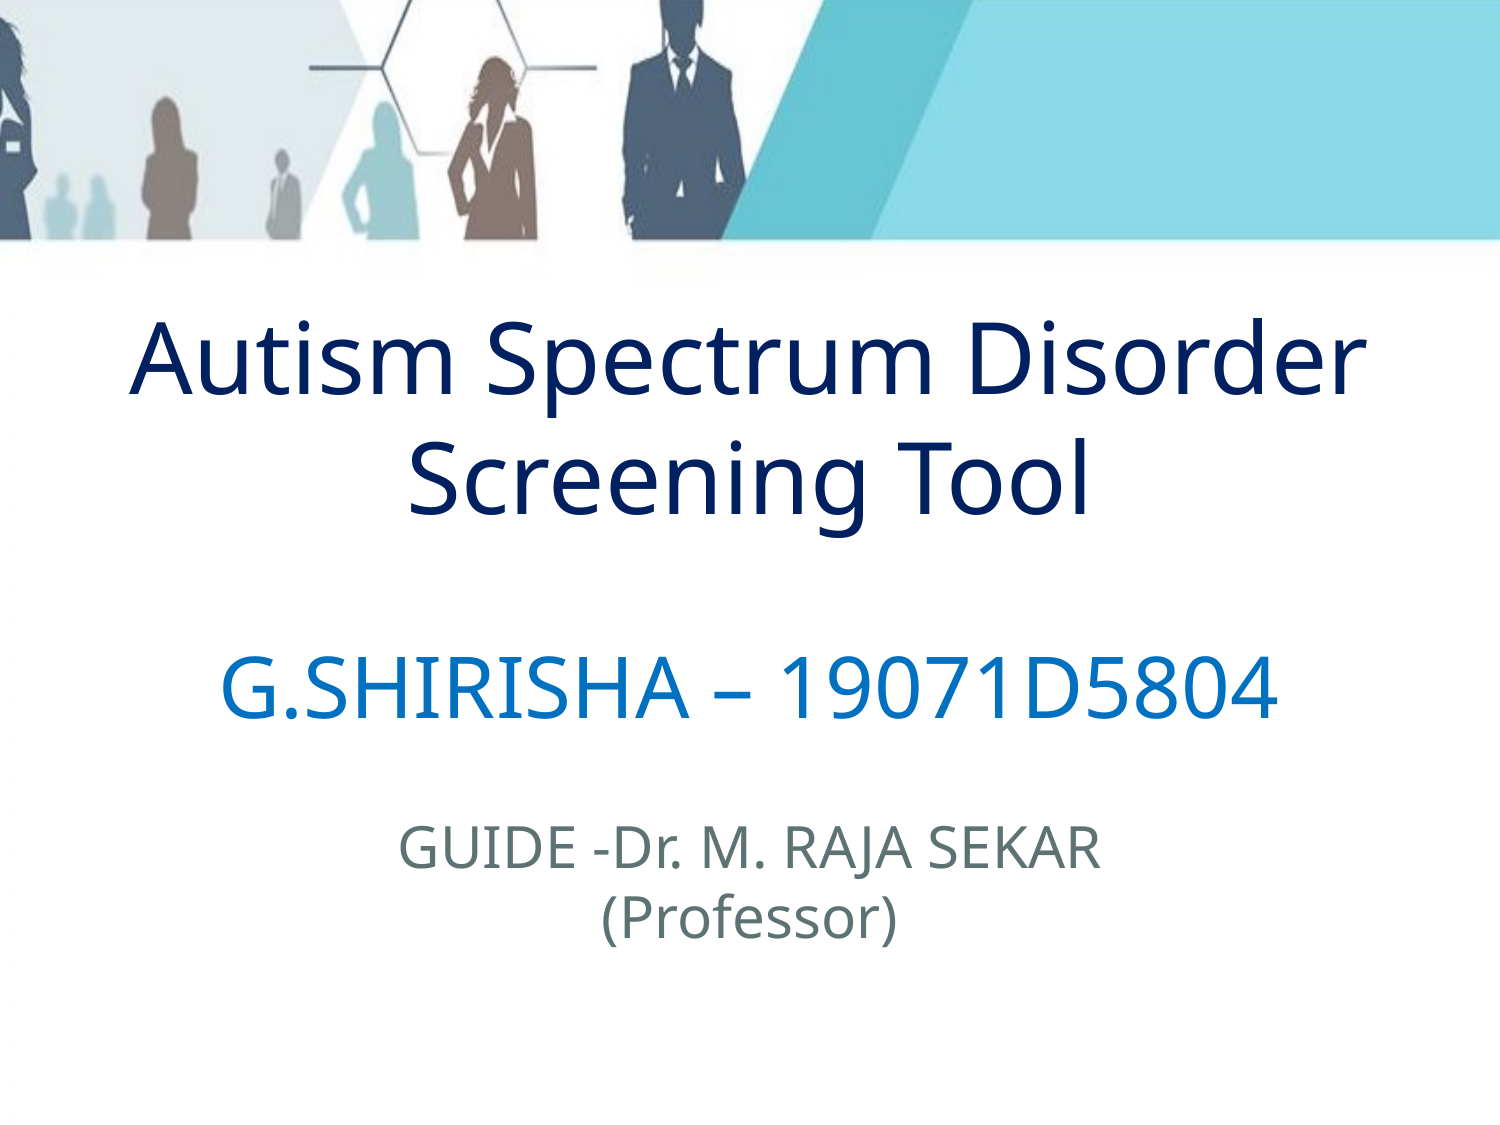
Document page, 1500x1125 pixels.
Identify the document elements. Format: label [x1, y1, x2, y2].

list [0, 0, 1500, 1125]
